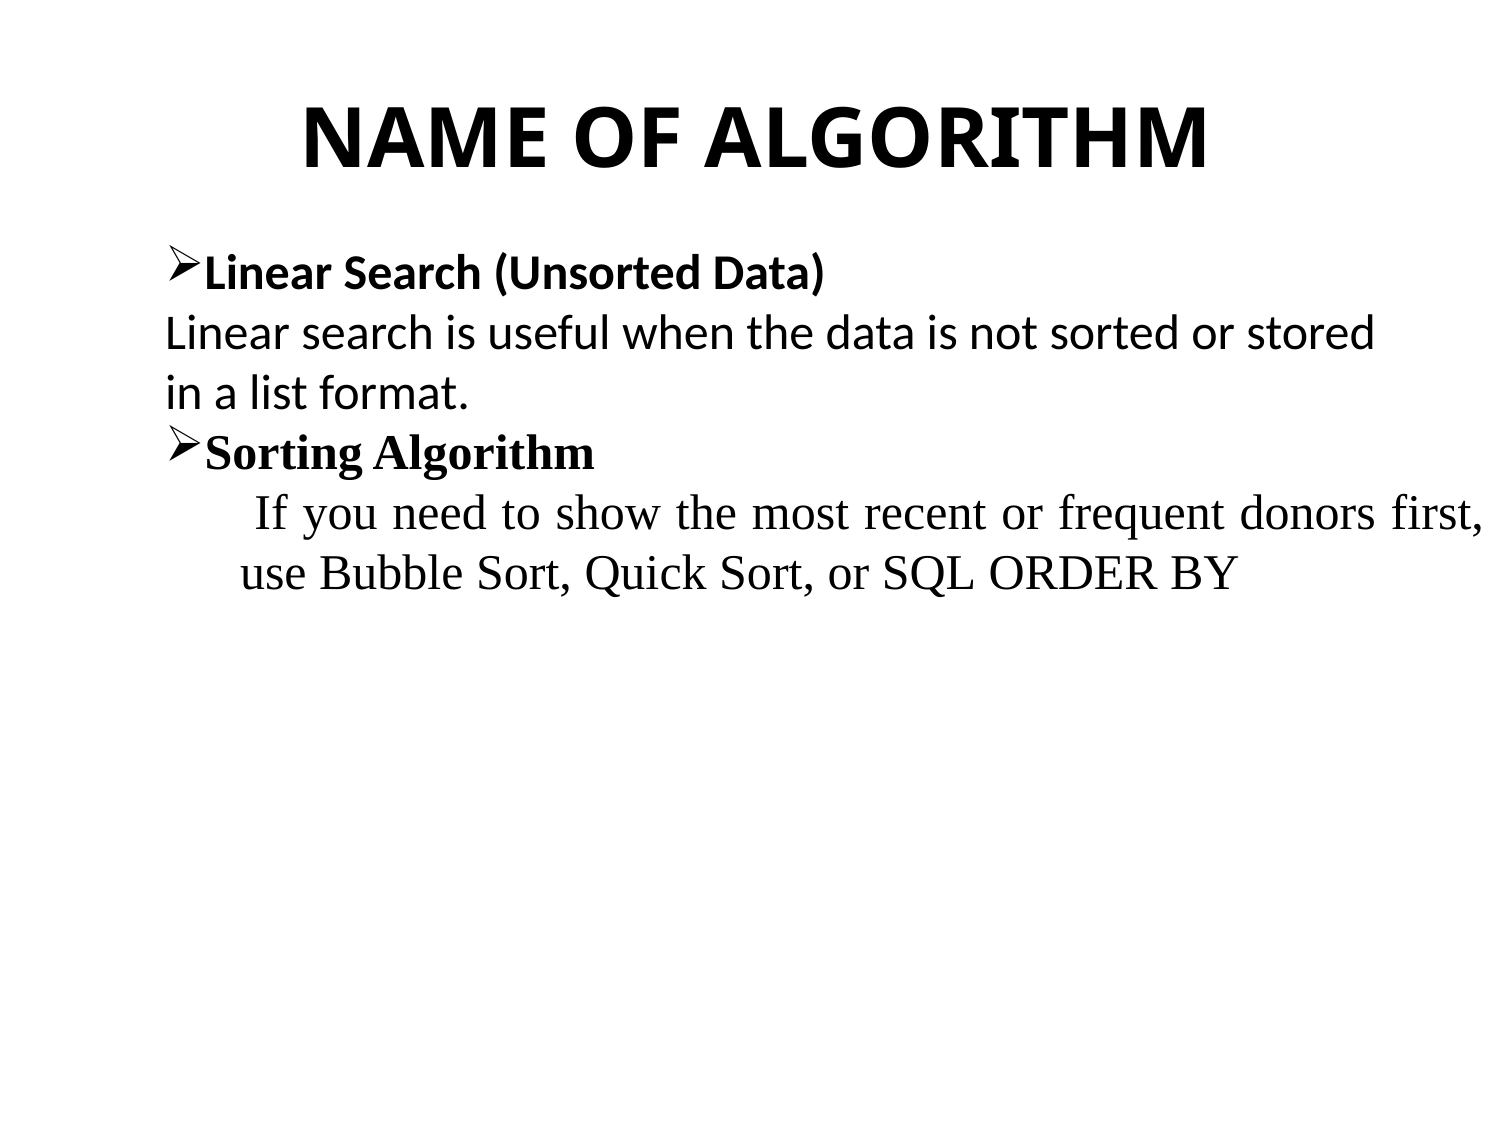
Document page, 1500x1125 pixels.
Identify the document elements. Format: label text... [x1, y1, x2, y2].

list Linear Search (Unsorted Data) Linear search is useful when the data is not sorted or stored in a list format. Sorting Algorithm If you need to show the most recent or frequent donors first, use Bubble Sort, Quick Sort, or SQL ORDER BY [150, 137, 1500, 607]
title NAME OF ALGORITHM [118, 76, 1394, 300]
